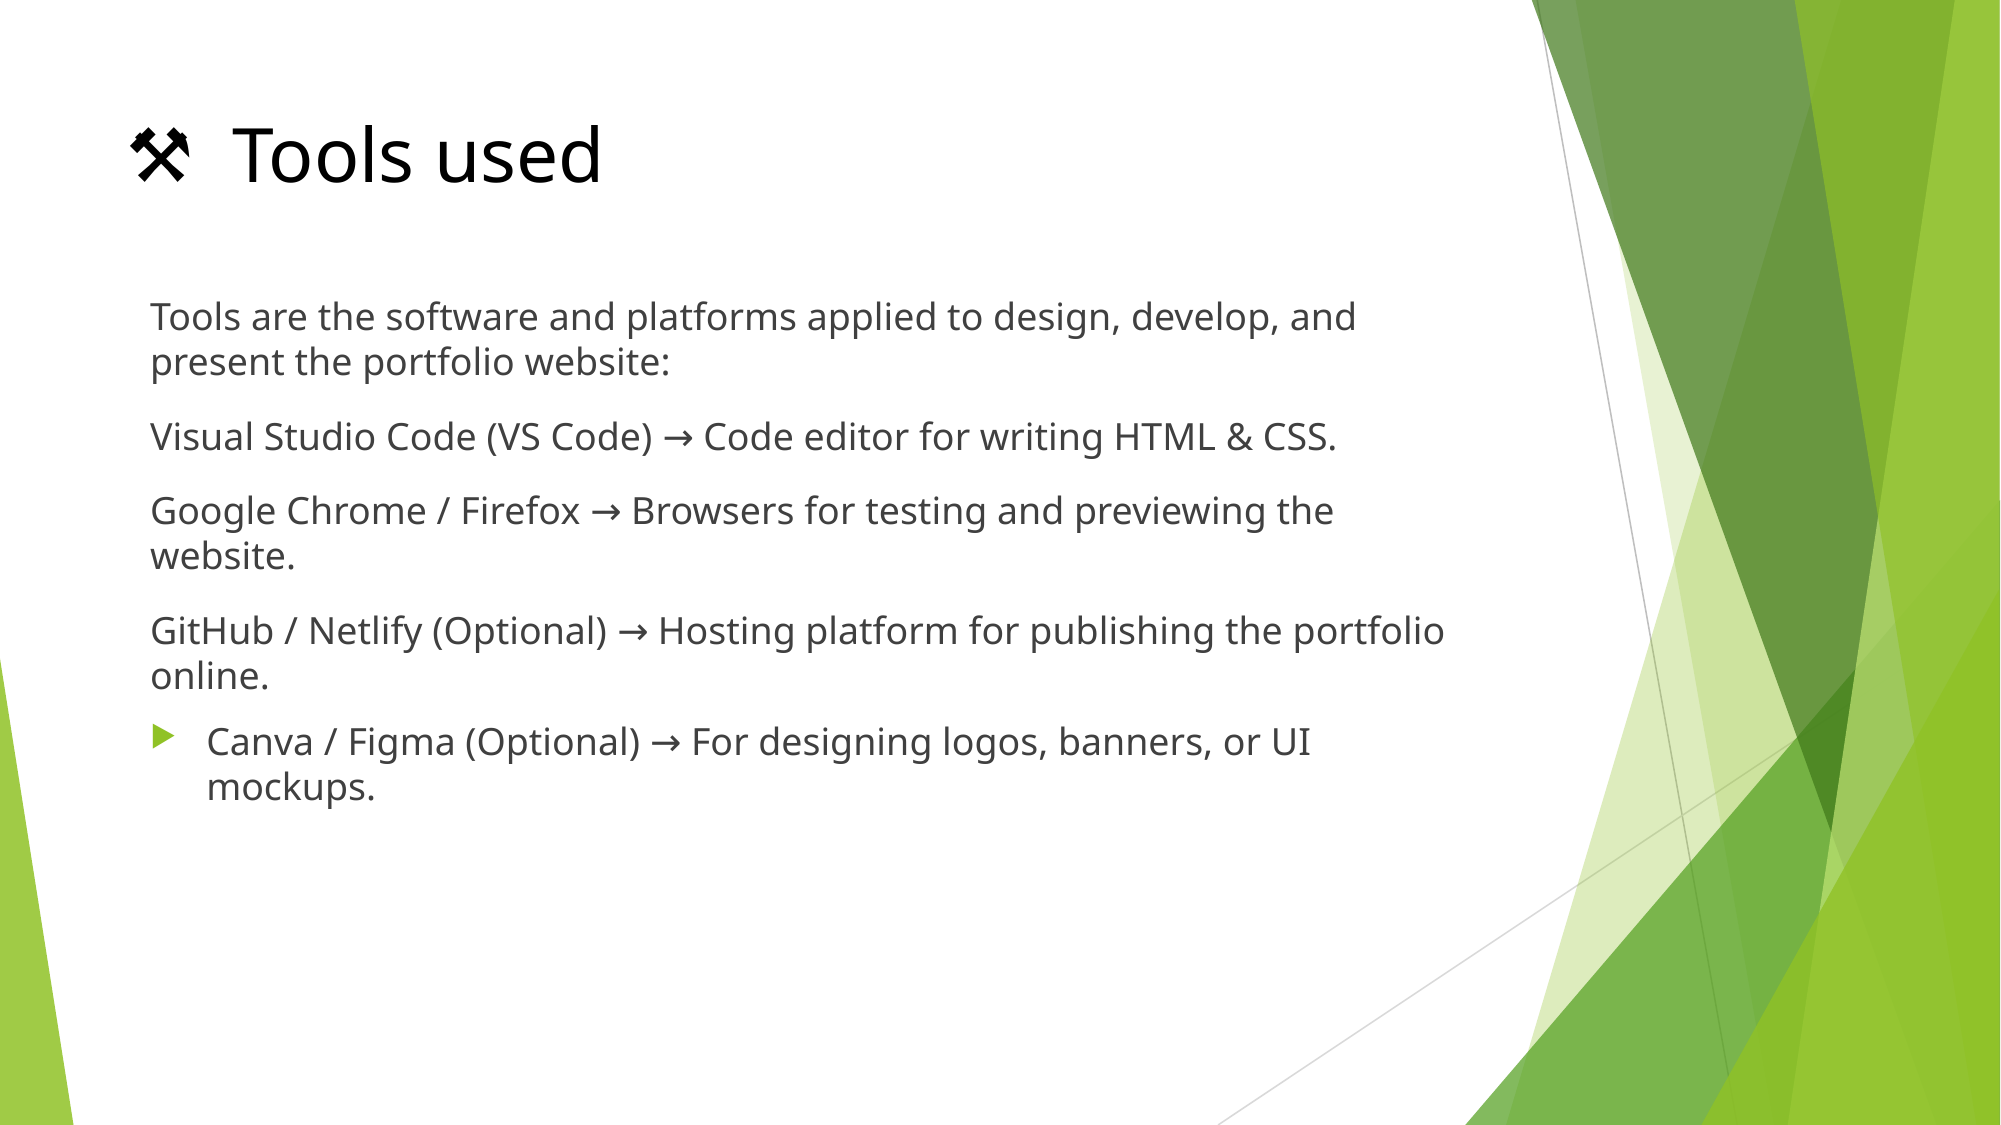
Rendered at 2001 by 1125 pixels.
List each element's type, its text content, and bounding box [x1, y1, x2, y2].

title ⚒️ Tools used [110, 99, 1522, 318]
list Tools are the software and platforms applied to design, develop, and present the portfolio website: Visual Studio Code (VS Code) → Code editor for writing HTML & CSS. Google Chrome / Firefox → Browsers for testing and previewing the website. GitHub / Netlify (Optional) → Hosting platform for publishing the portfolio online. Canva / Figma (Optional) → For designing logos, banners, or UI mockups. [134, 285, 1502, 793]
